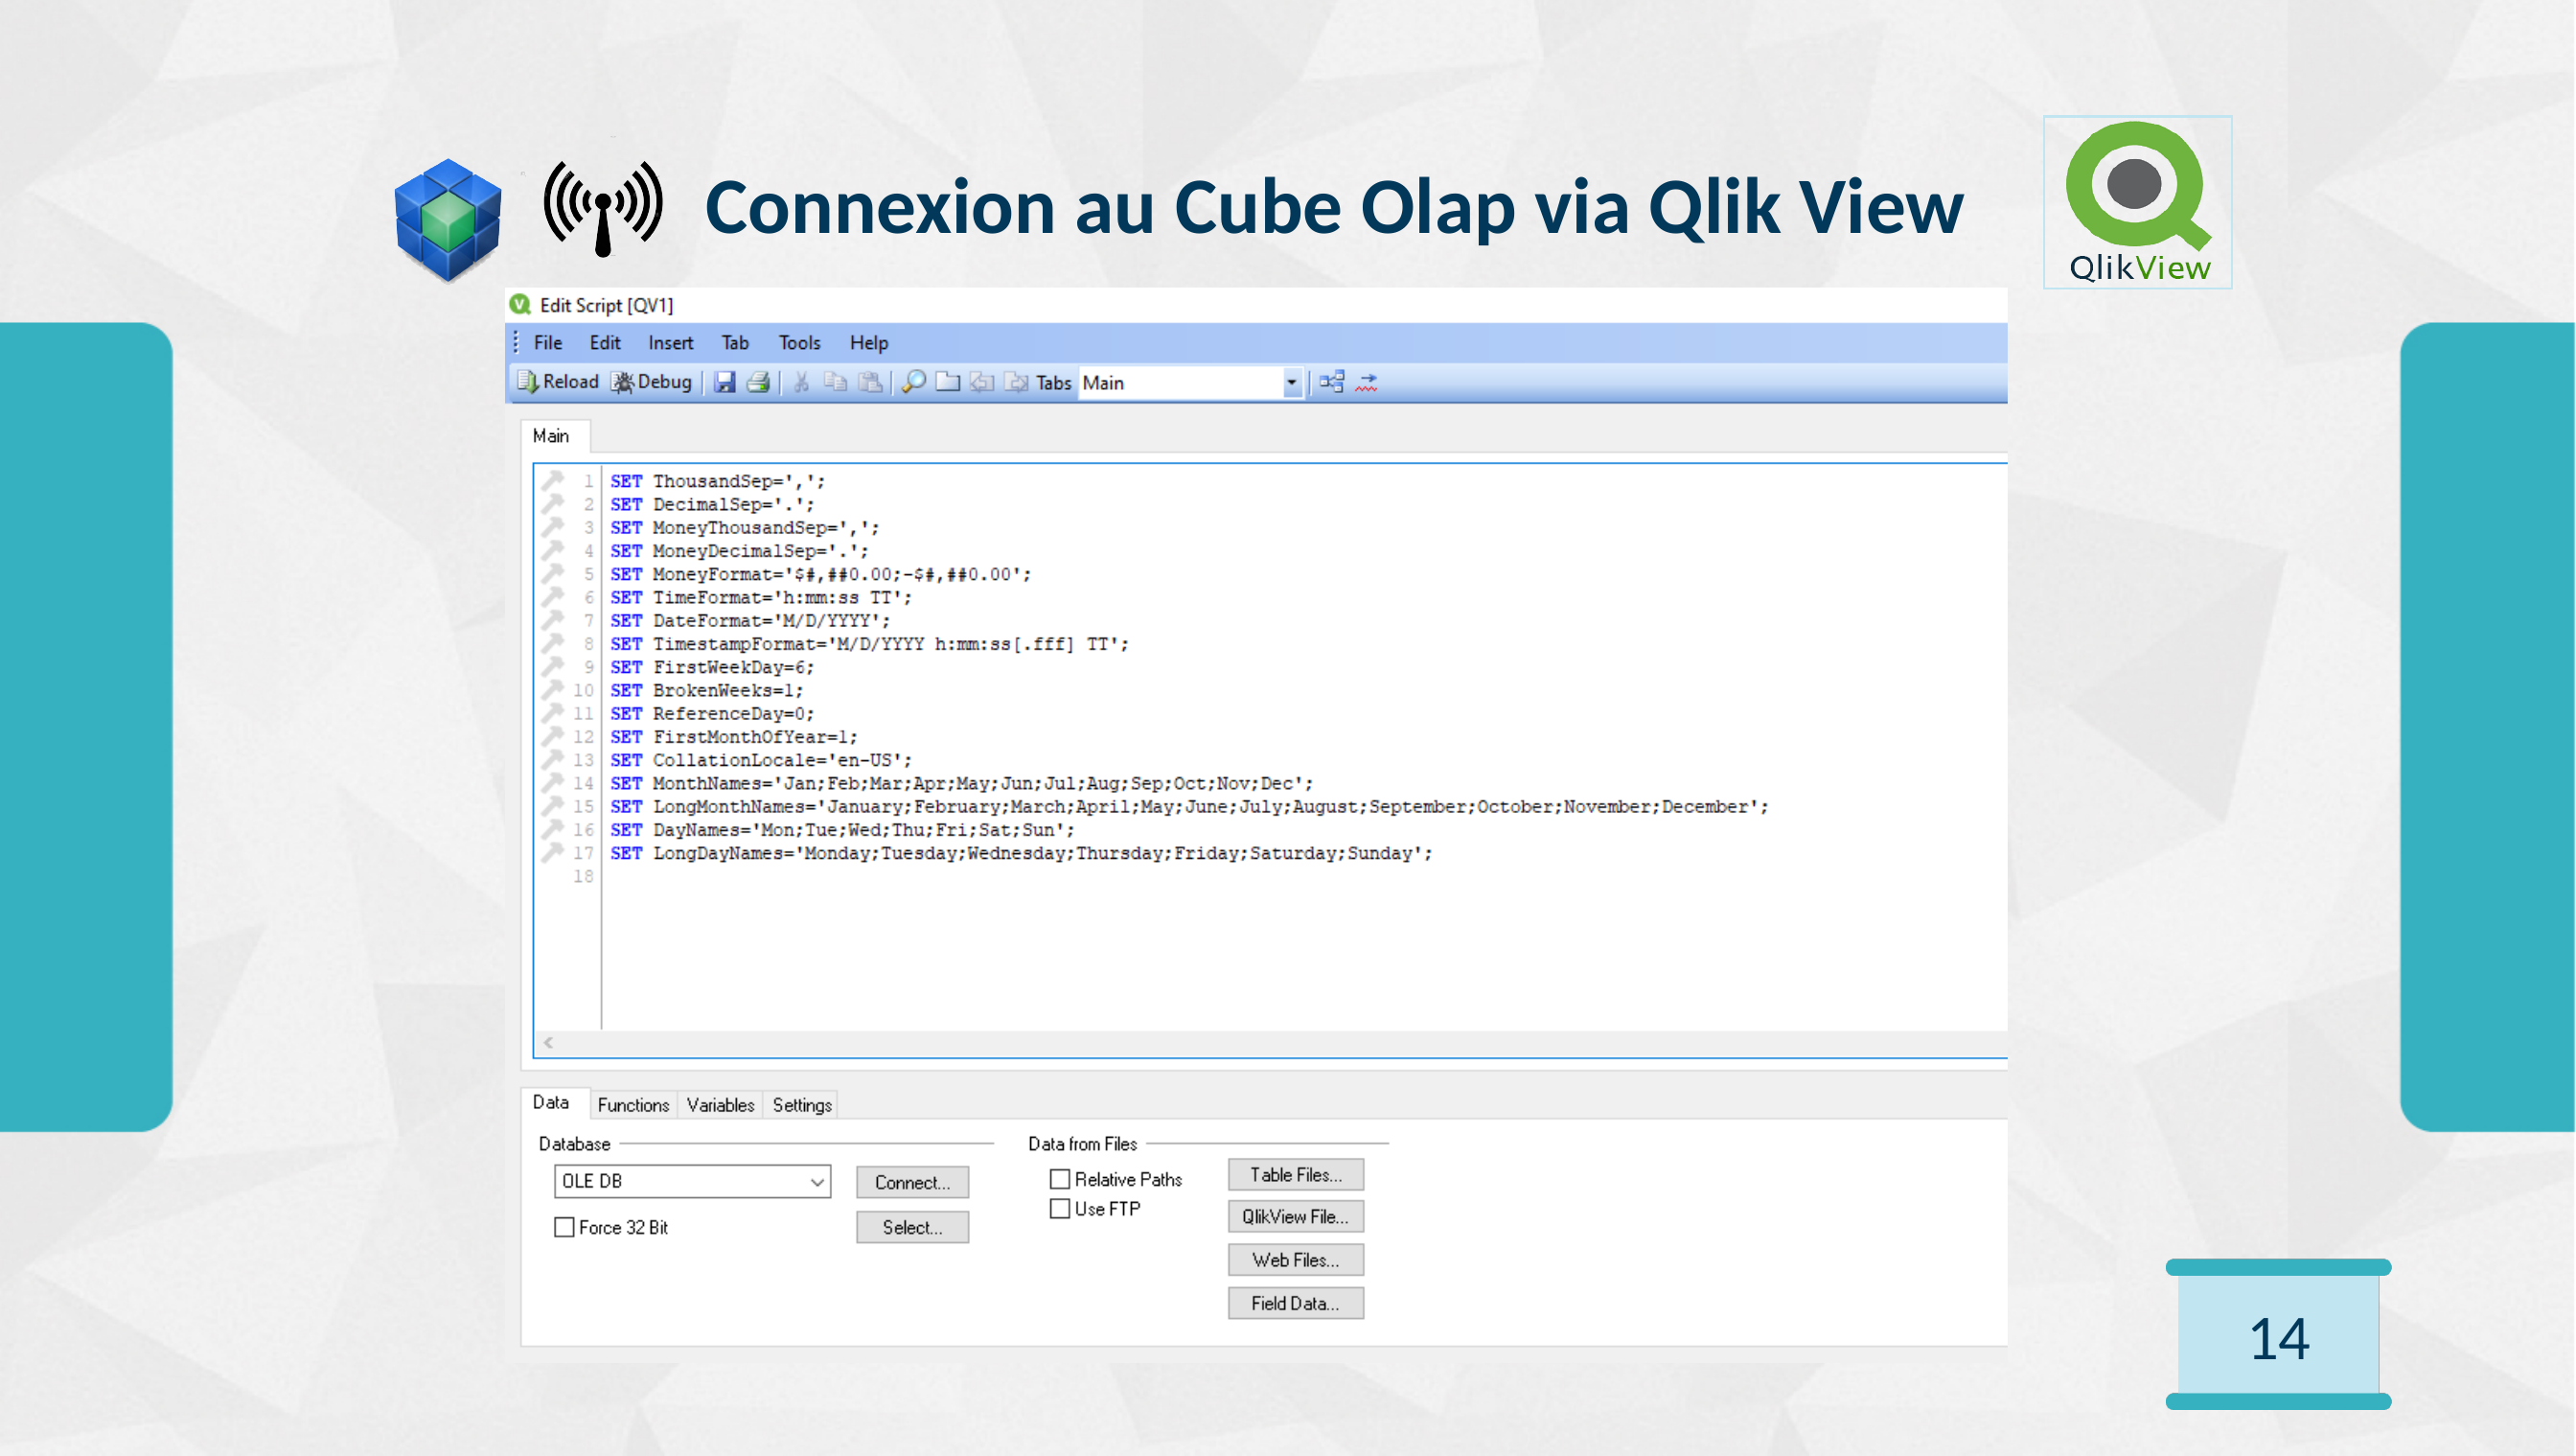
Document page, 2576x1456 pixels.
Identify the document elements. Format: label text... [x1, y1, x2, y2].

text_box Connexion au Cube Olap via Qlik View [692, 147, 2007, 257]
text_box [2043, 115, 2233, 289]
picture [0, 0, 2576, 1456]
